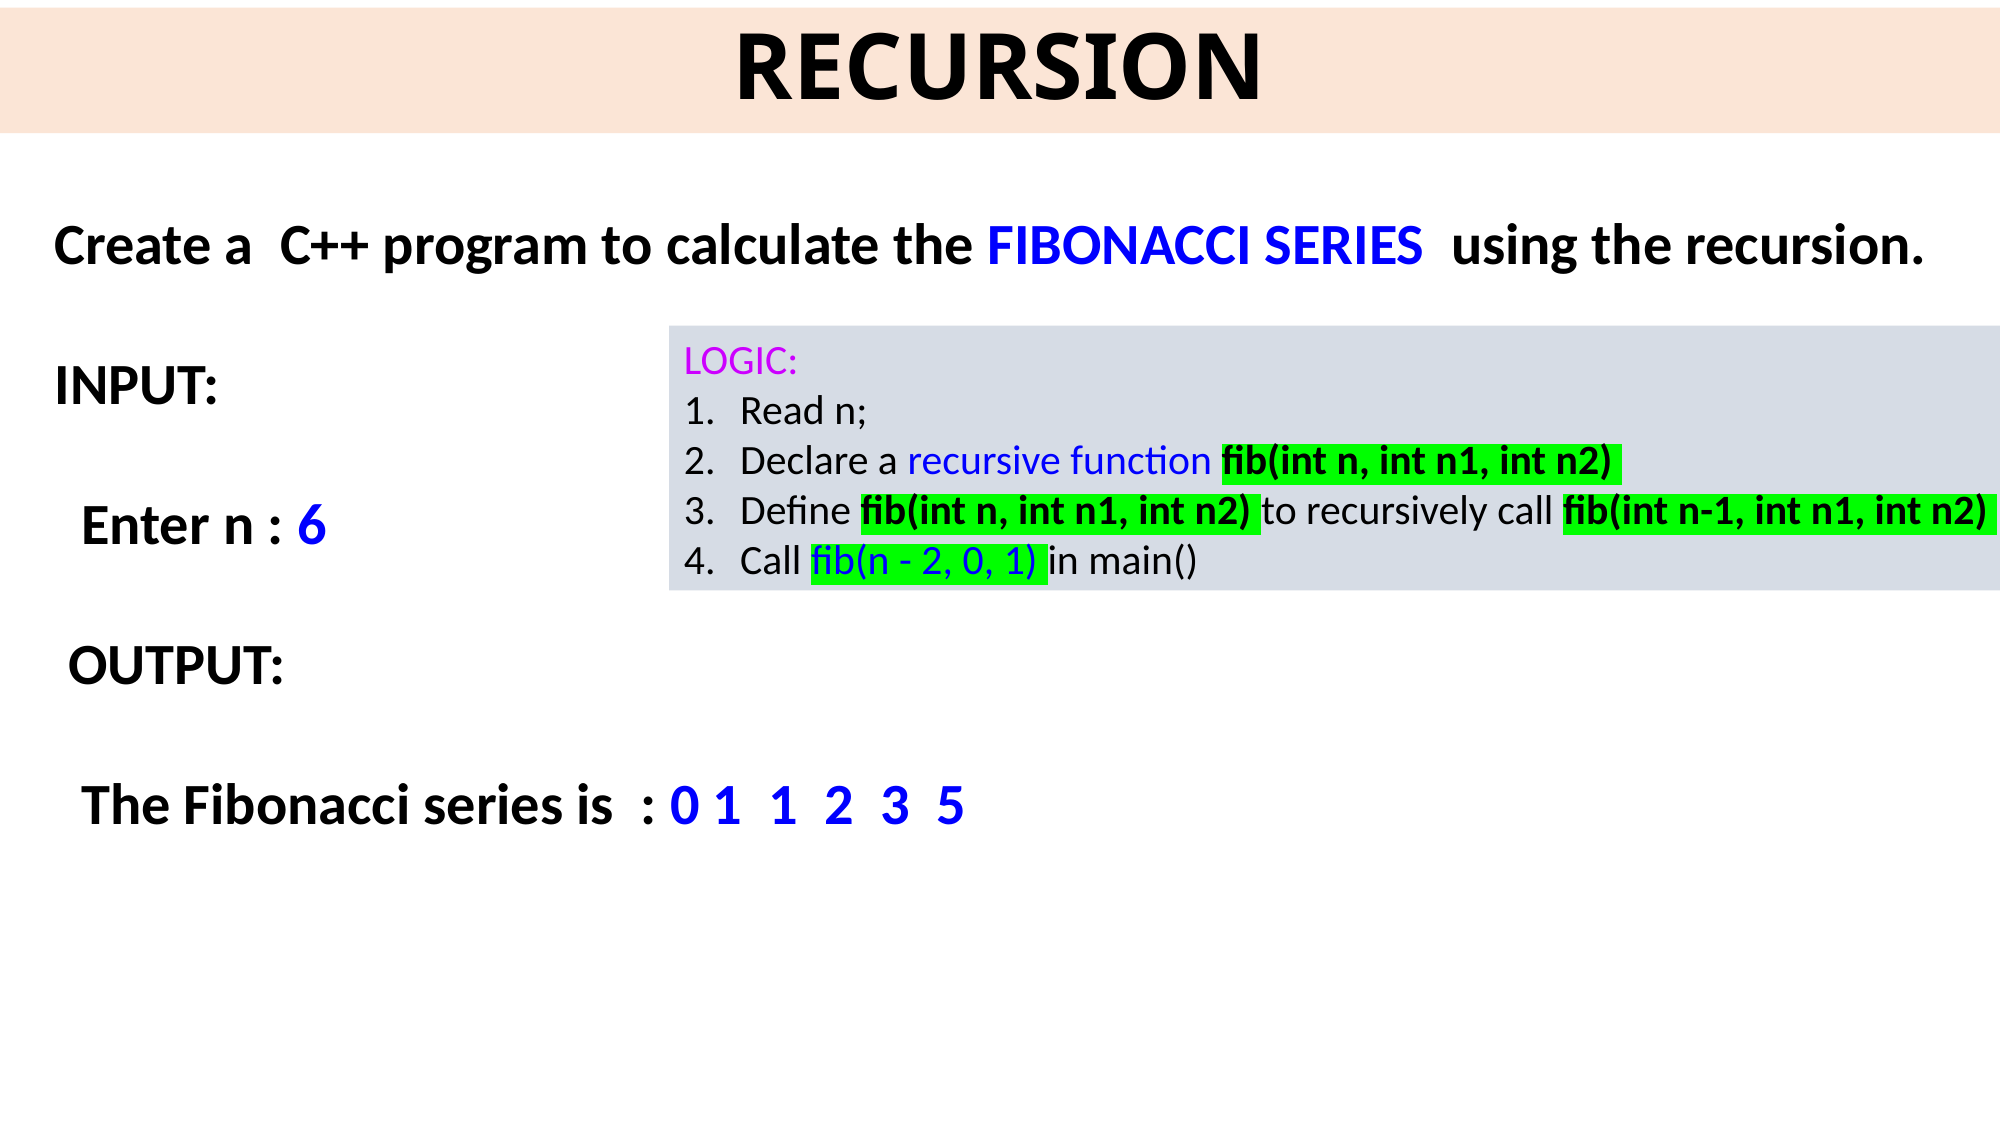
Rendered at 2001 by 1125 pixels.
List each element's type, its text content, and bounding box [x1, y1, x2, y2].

text_box LOGIC: Read n; Declare a recursive function fib(int n, int n1, int n2) Define fib(int n, int n1, int n2) to recursively call fib(int n-1, int n1, int n2) Call fib(n - 2, 0, 1) in main() [669, 325, 2000, 591]
text_box Create a C++ program to calculate the FIBONACCI SERIES using the recursion. INPUT: Enter n : 6 OUTPUT: The Fibonacci series is : 0 1 1 2 3 5 [24, 199, 1969, 844]
title RECURSION [0, 7, 2000, 134]
